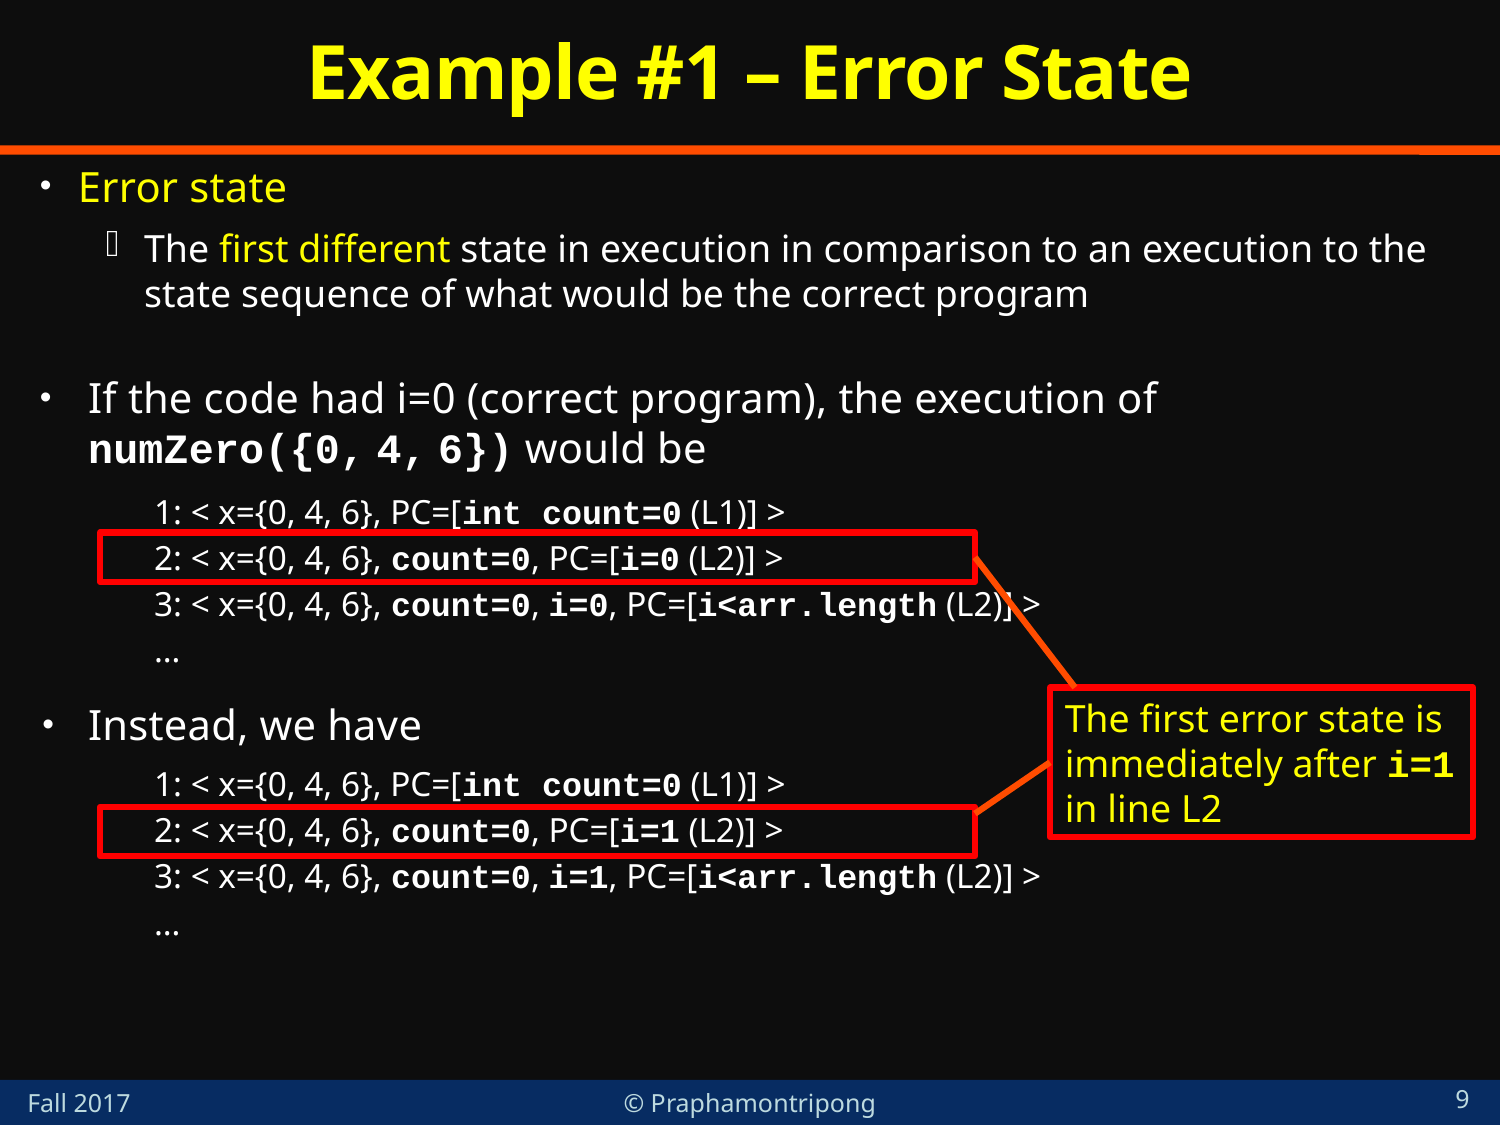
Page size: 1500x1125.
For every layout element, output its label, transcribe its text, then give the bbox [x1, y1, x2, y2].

text_box [99, 806, 976, 858]
text_box [99, 531, 976, 583]
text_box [974, 556, 1474, 840]
text_box Error state The first different state in execution in comparison to an execution to the state sequence of what would be the correct program If the code had i=0 (correct program), the execution of numZero({0, 4, 6}) would be 1: < x={0, 4, 6}, PC=[int count=0 (L1)] > 2: < x={0, 4, 6}, count=0, PC=[i=0 (L2)] > 3: < x={0, 4, 6}, count=0, i=0, PC=[i<arr.length (L2)] > … Instead, we have 1: < x={0, 4, 6}, PC=[int count=0 (L1)] > 2: < x={0, 4, 6}, count=0, PC=[i=1 (L2)] > 3: < x={0, 4, 6}, count=0, i=1, PC=[i<arr.length (L2)] > … [24, 152, 1463, 1028]
title Example #1 – Error State [0, 0, 1500, 150]
